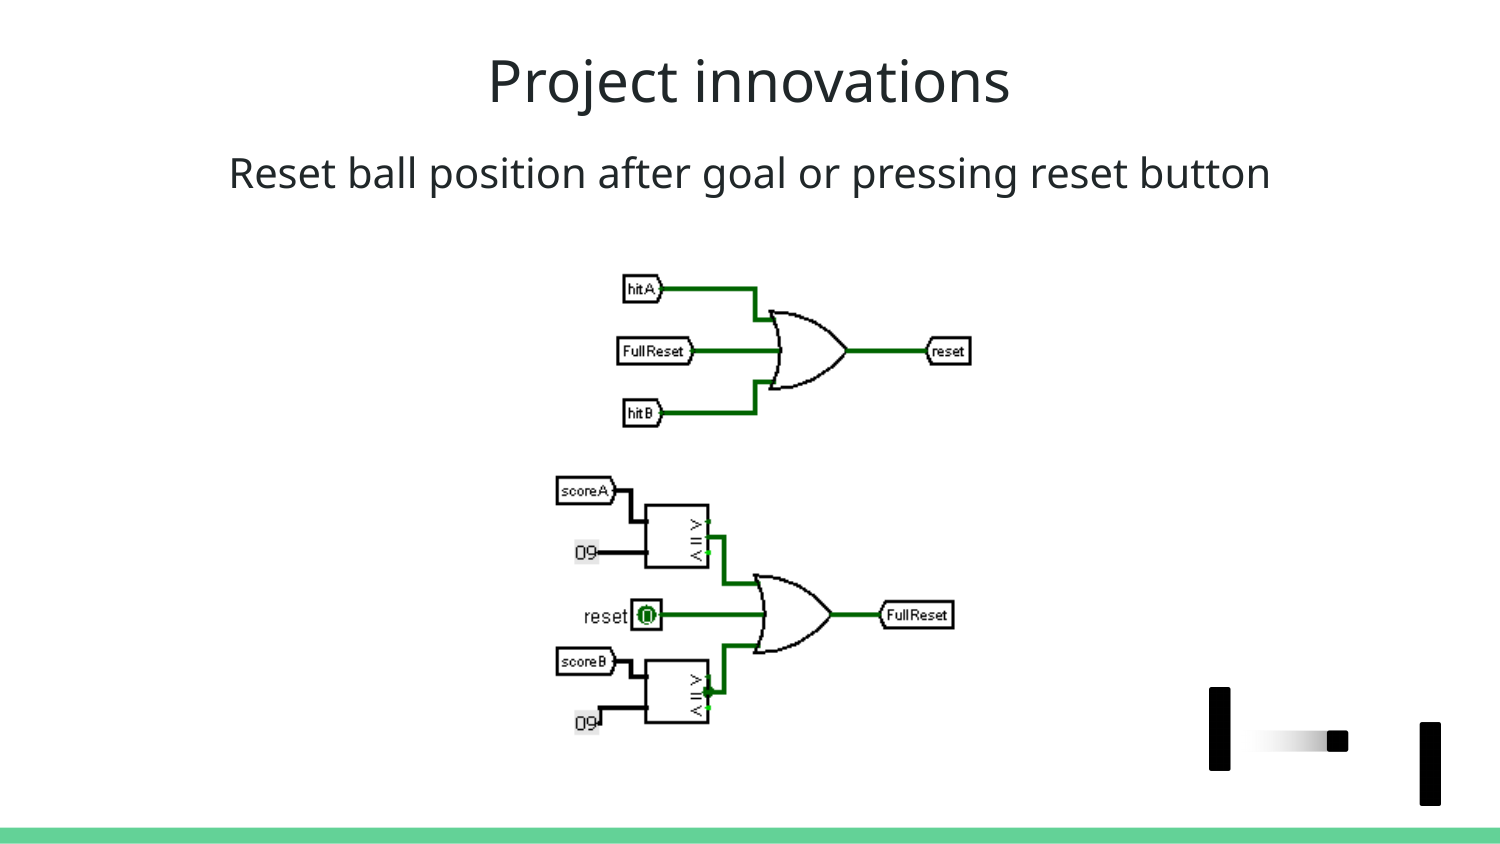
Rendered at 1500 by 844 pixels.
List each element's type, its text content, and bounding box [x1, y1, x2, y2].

title Reset ball position after goal or pressing reset button [51, 131, 1449, 226]
title Project innovations [51, 29, 1449, 124]
picture [1209, 687, 1441, 807]
picture [465, 219, 1035, 789]
